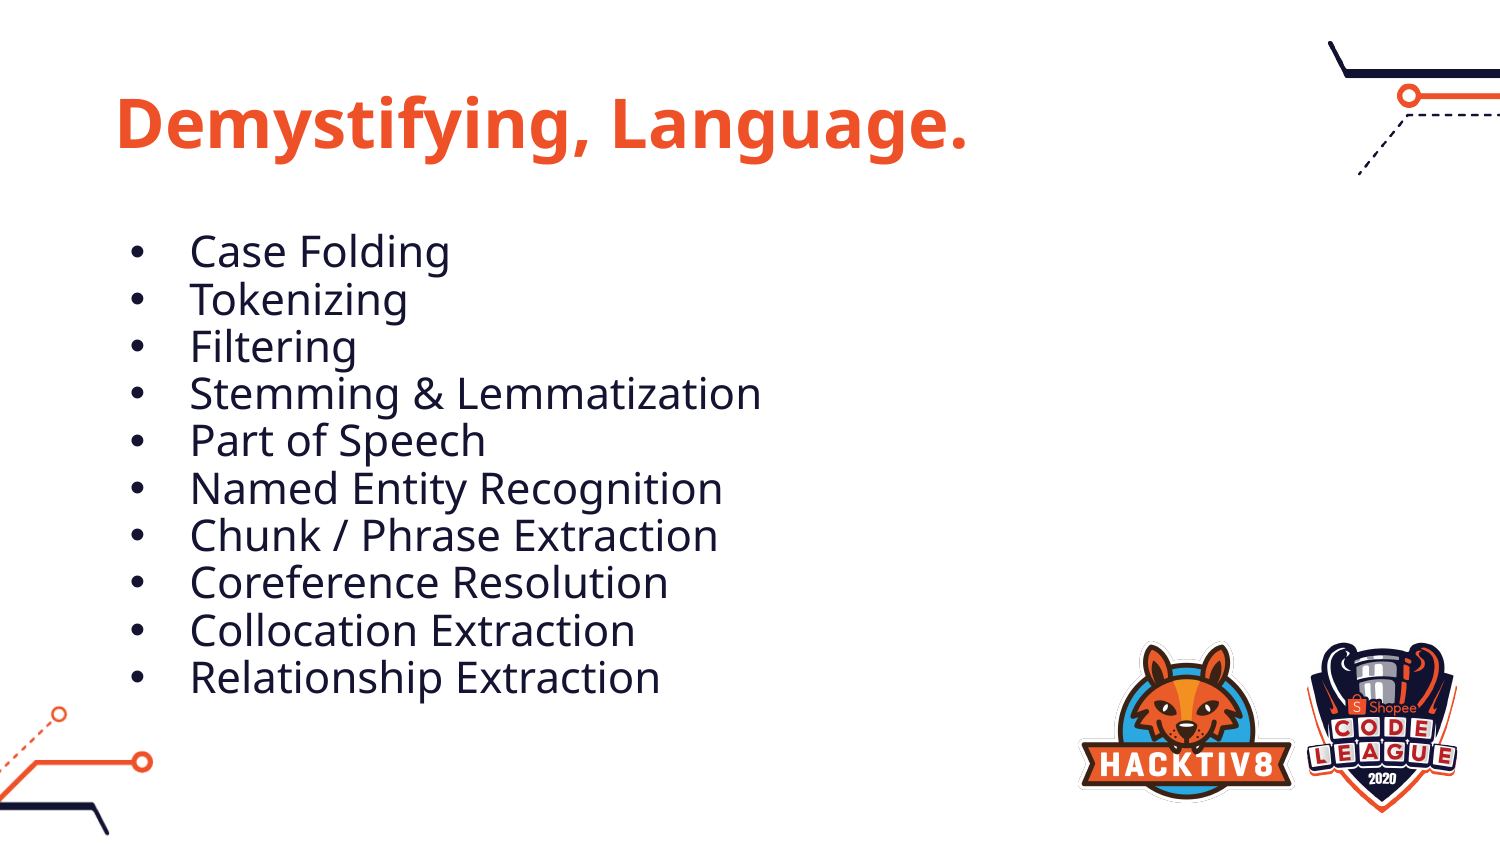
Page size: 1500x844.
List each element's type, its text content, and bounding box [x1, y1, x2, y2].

list Case Folding Tokenizing Filtering Stemming & Lemmatization Part of Speech Named Entity Recognition Chunk / Phrase Extraction Coreference Resolution Collocation Extraction Relationship Extraction [103, 224, 1397, 721]
picture [1078, 629, 1470, 821]
title Demystifying, Language. [103, 44, 1397, 208]
picture [0, 623, 190, 844]
picture [1286, 24, 1500, 195]
